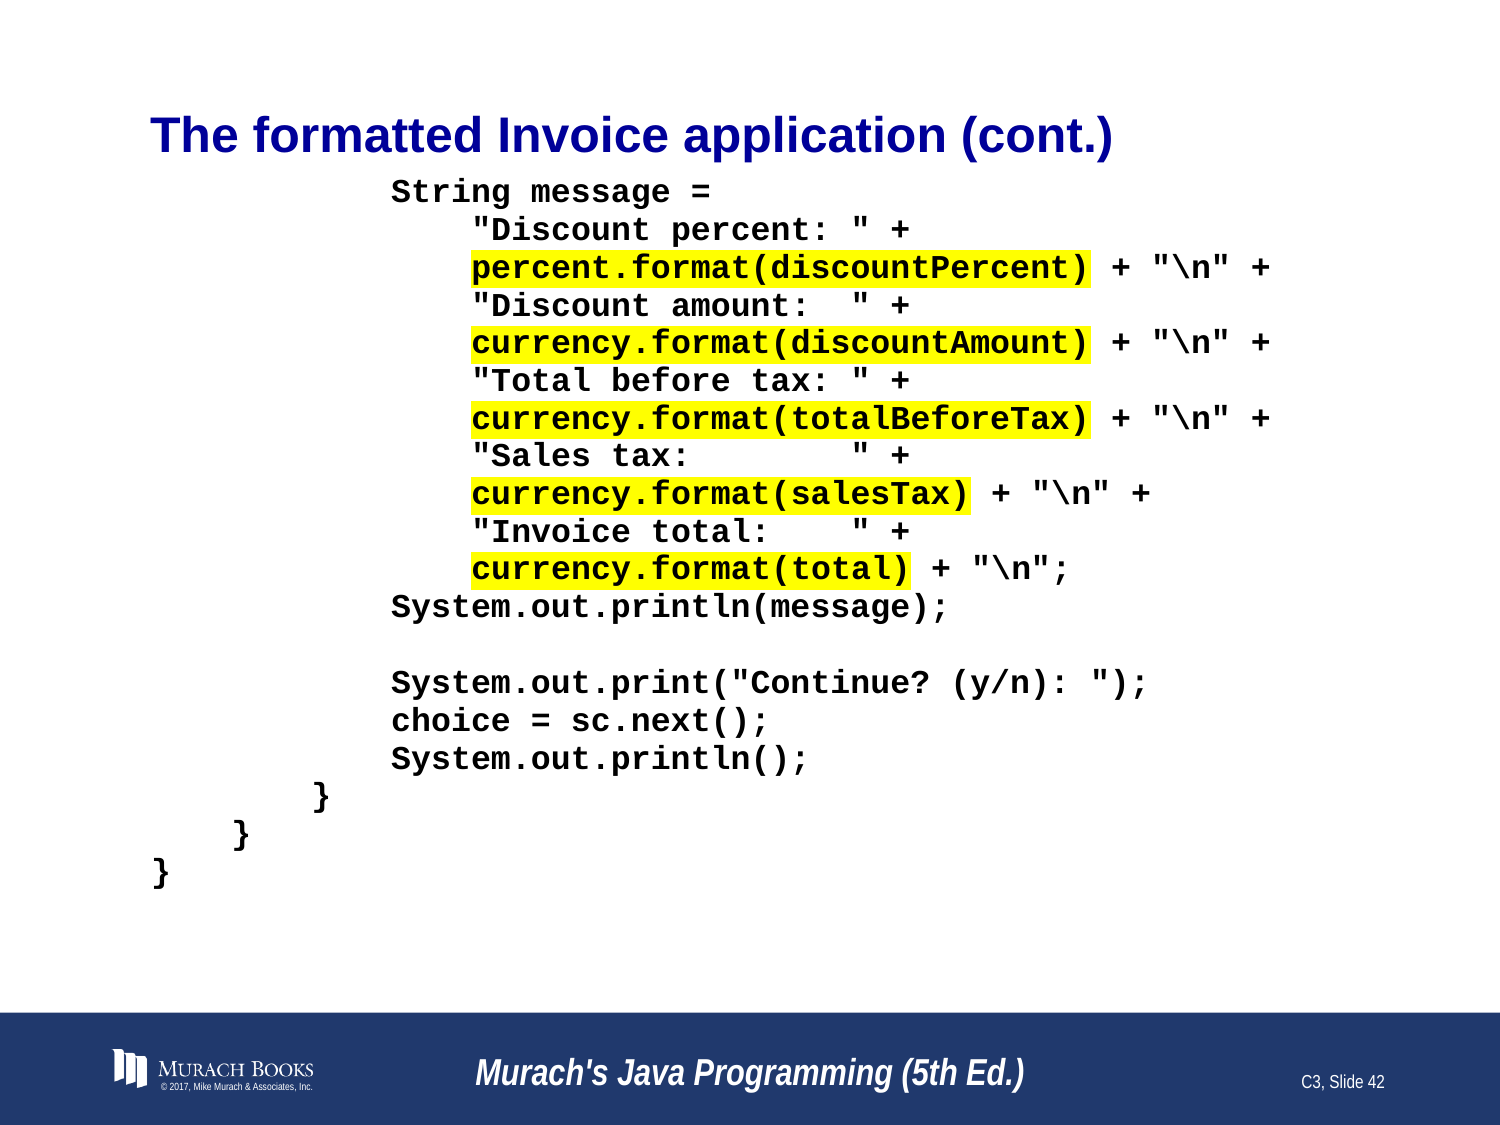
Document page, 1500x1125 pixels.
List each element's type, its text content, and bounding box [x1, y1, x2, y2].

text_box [150, 174, 1350, 912]
title The formatted Invoice application (cont.) [150, 102, 1350, 164]
footer © 2017, Mike Murach & Associates, Inc. [12, 1025, 463, 1100]
slide_number Murach's Java Programming (5th Ed.) [463, 1025, 1050, 1100]
slide_number C3, Slide 42 [1087, 1025, 1400, 1100]
